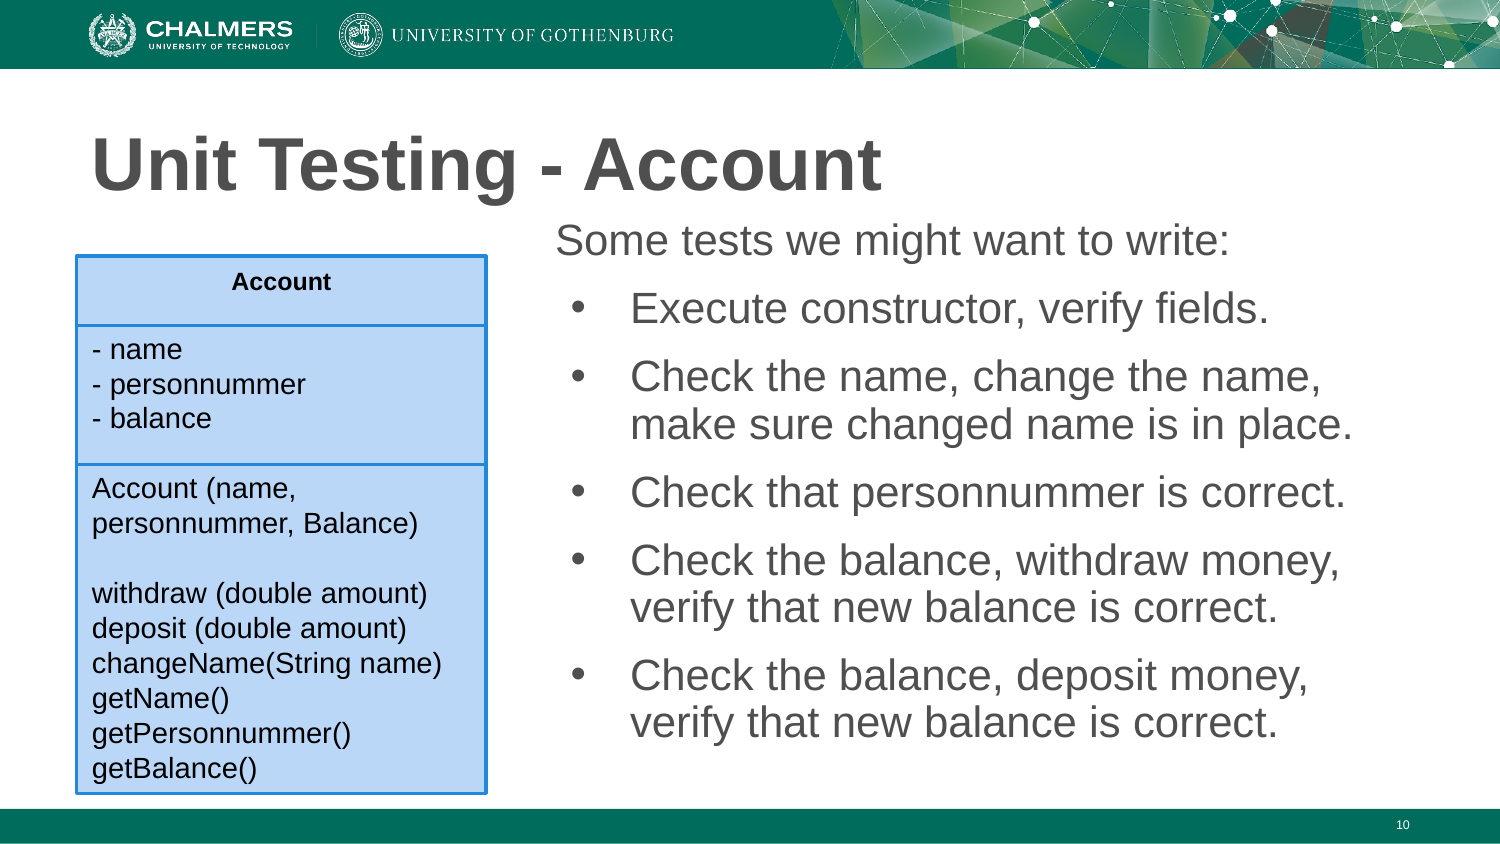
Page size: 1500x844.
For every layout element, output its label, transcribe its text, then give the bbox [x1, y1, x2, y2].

list Some tests we might want to write: Execute constructor, verify fields. Check the name, change the name, make sure changed name is in place. Check that personnummer is correct. Check the balance, withdraw money, verify that new balance is correct. Check the balance, deposit money, verify that new balance is correct. [540, 210, 1425, 782]
text_box Account - name - personnummer - balance Account (name, personnummer, Balance) withdraw (double amount) deposit (double amount) changeName(String name) getName() getPersonnummer() getBalance() [76, 256, 486, 324]
title Unit Testing - Account [76, 100, 1425, 211]
slide_number ‹#› [1074, 809, 1425, 844]
text_box Account - name - personnummer - balance Account (name, personnummer, Balance) withdraw (double amount) deposit (double amount) changeName(String name) getName() getPersonnummer() getBalance() [76, 471, 486, 794]
picture [759, 0, 1500, 68]
text_box Account - name - personnummer - balance Account (name, personnummer, Balance) withdraw (double amount) deposit (double amount) changeName(String name) getName() getPersonnummer() getBalance() [76, 331, 486, 463]
picture [64, 0, 696, 85]
